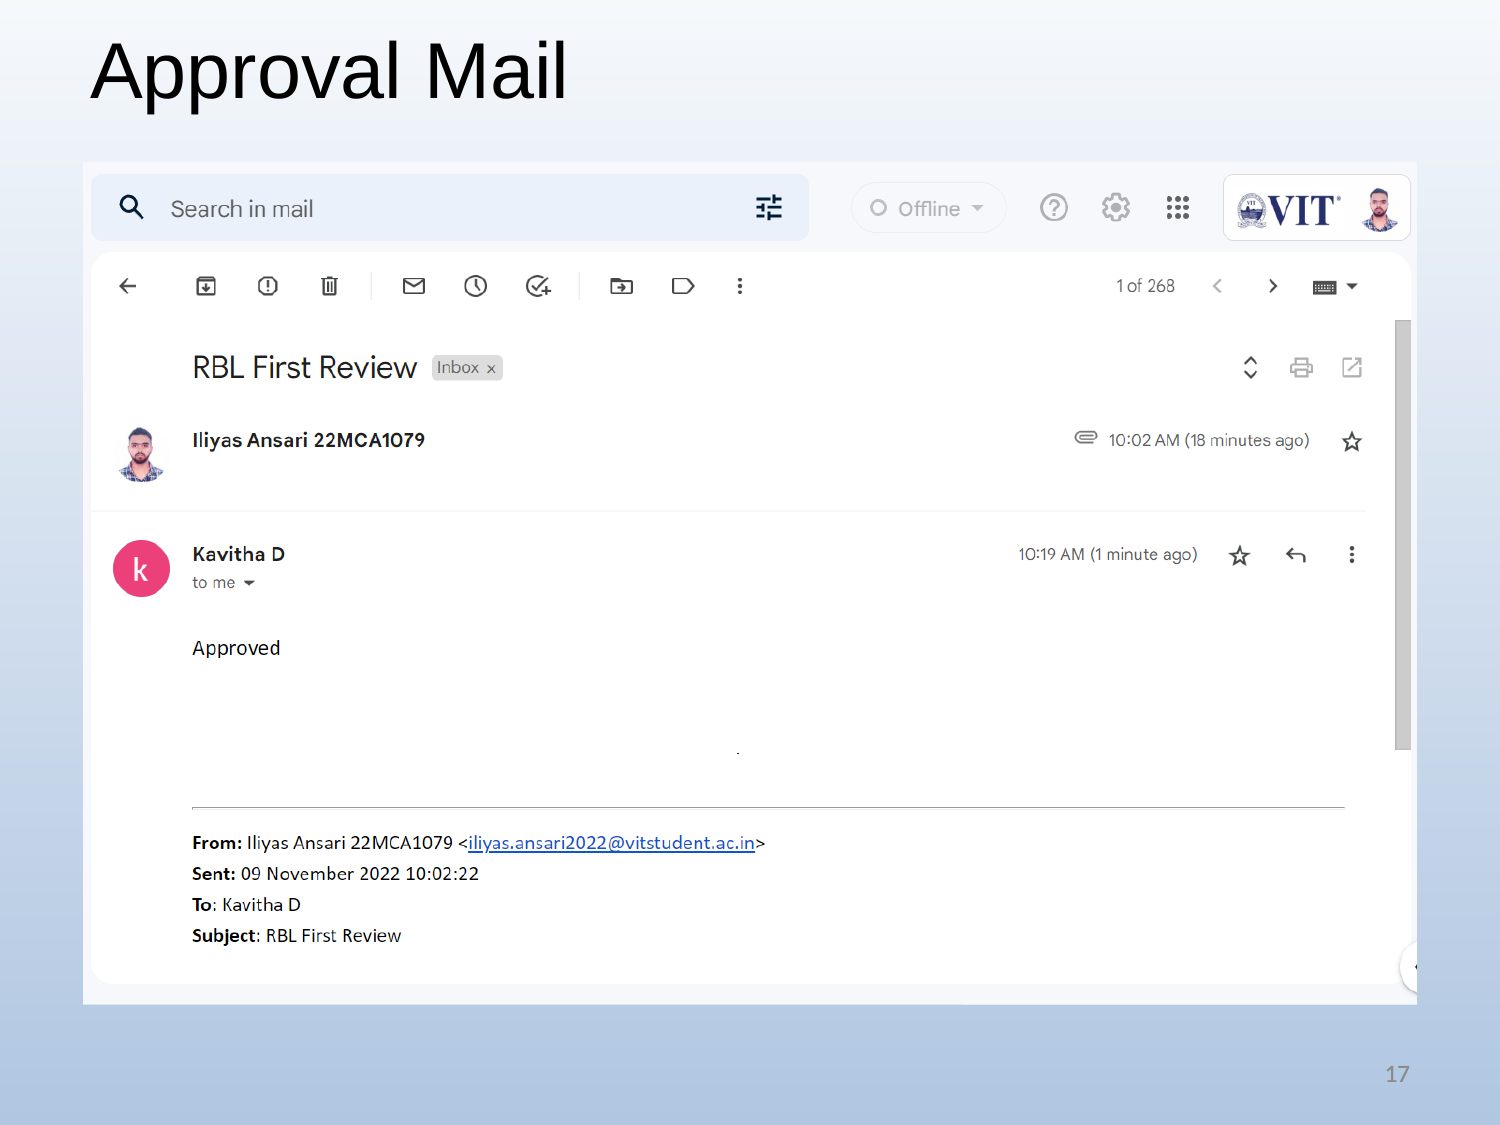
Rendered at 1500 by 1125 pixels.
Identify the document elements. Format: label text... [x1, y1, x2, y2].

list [83, 162, 1417, 1006]
title Approval Mail [74, 3, 1500, 130]
text_box 17 [1074, 1042, 1425, 1103]
